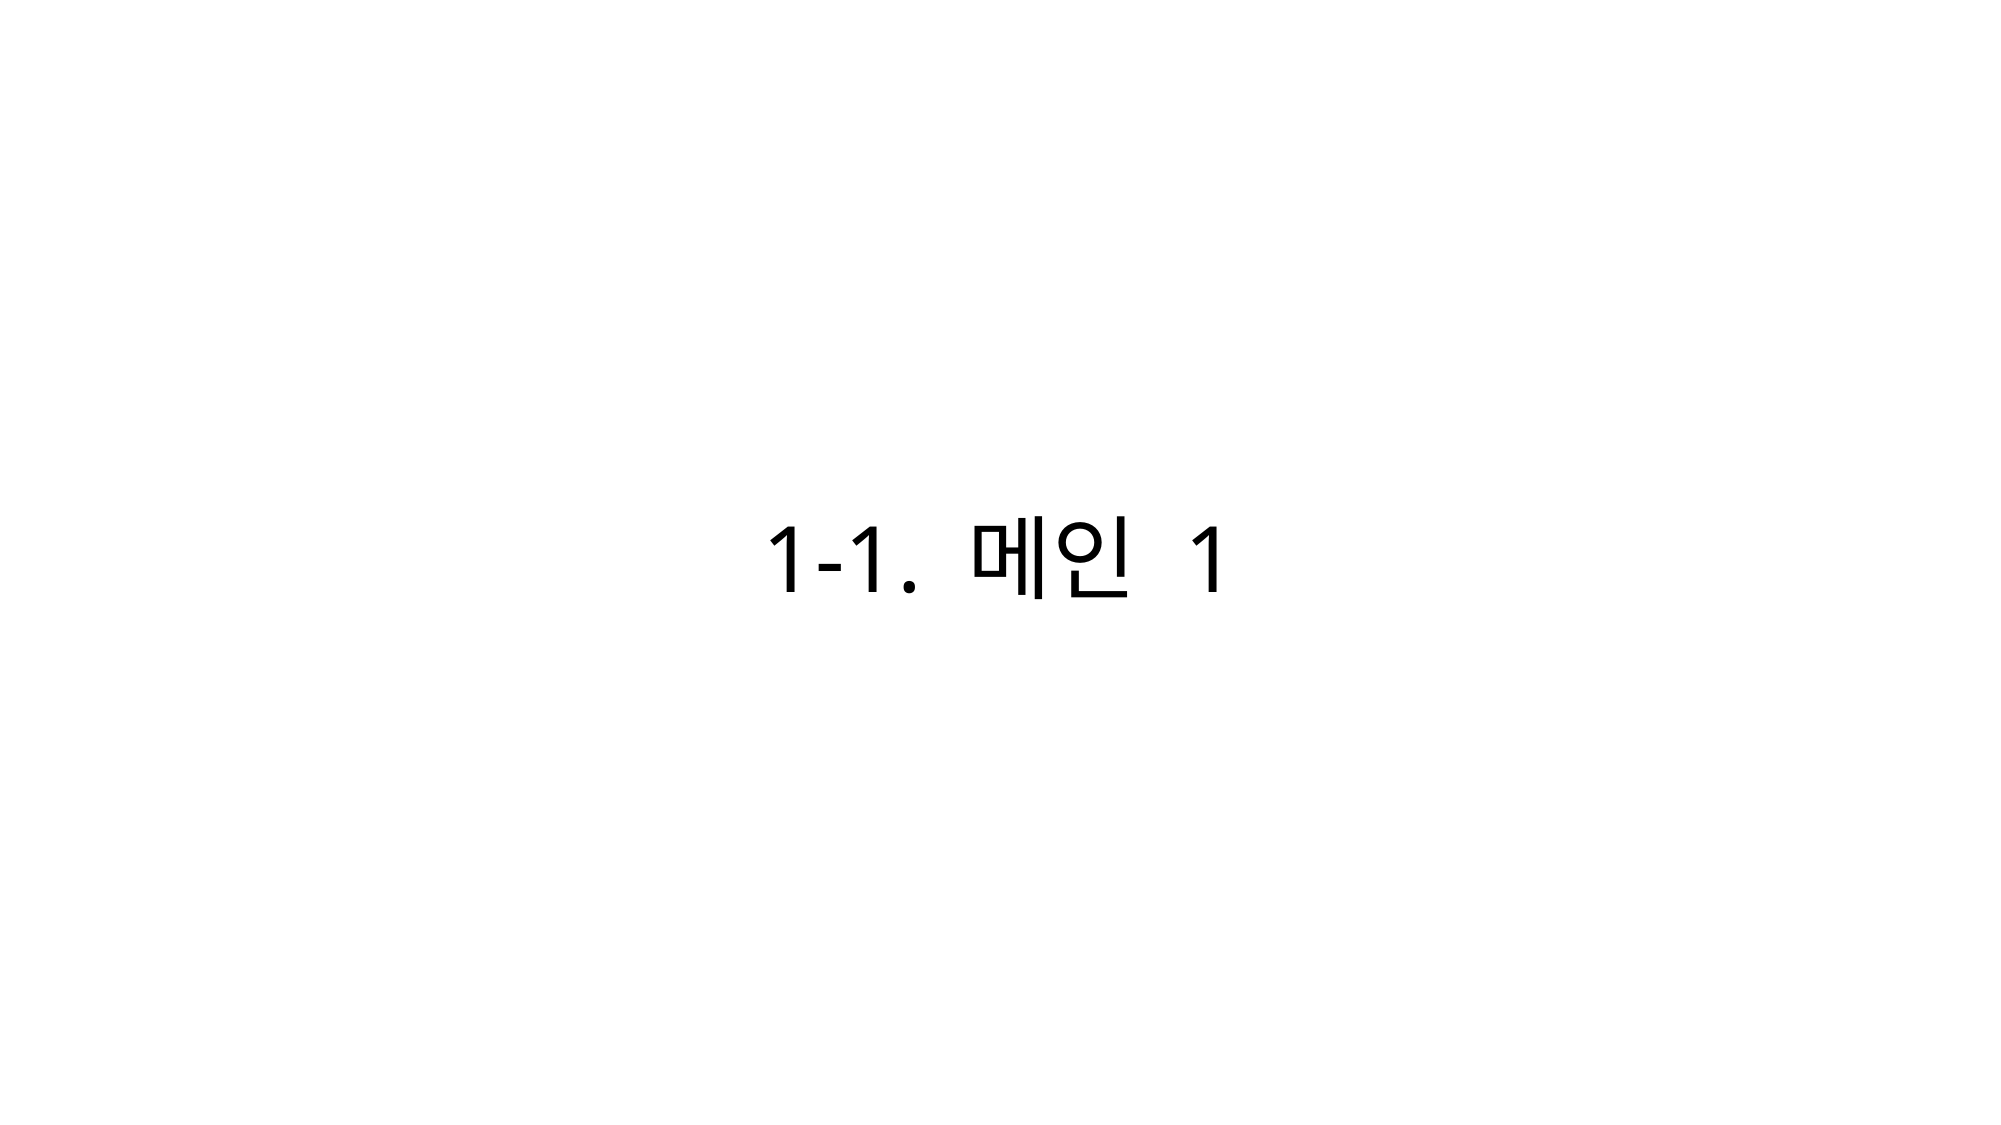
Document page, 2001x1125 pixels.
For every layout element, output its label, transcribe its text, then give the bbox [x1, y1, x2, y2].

title 1-1. 메인 1 [137, 453, 1863, 672]
